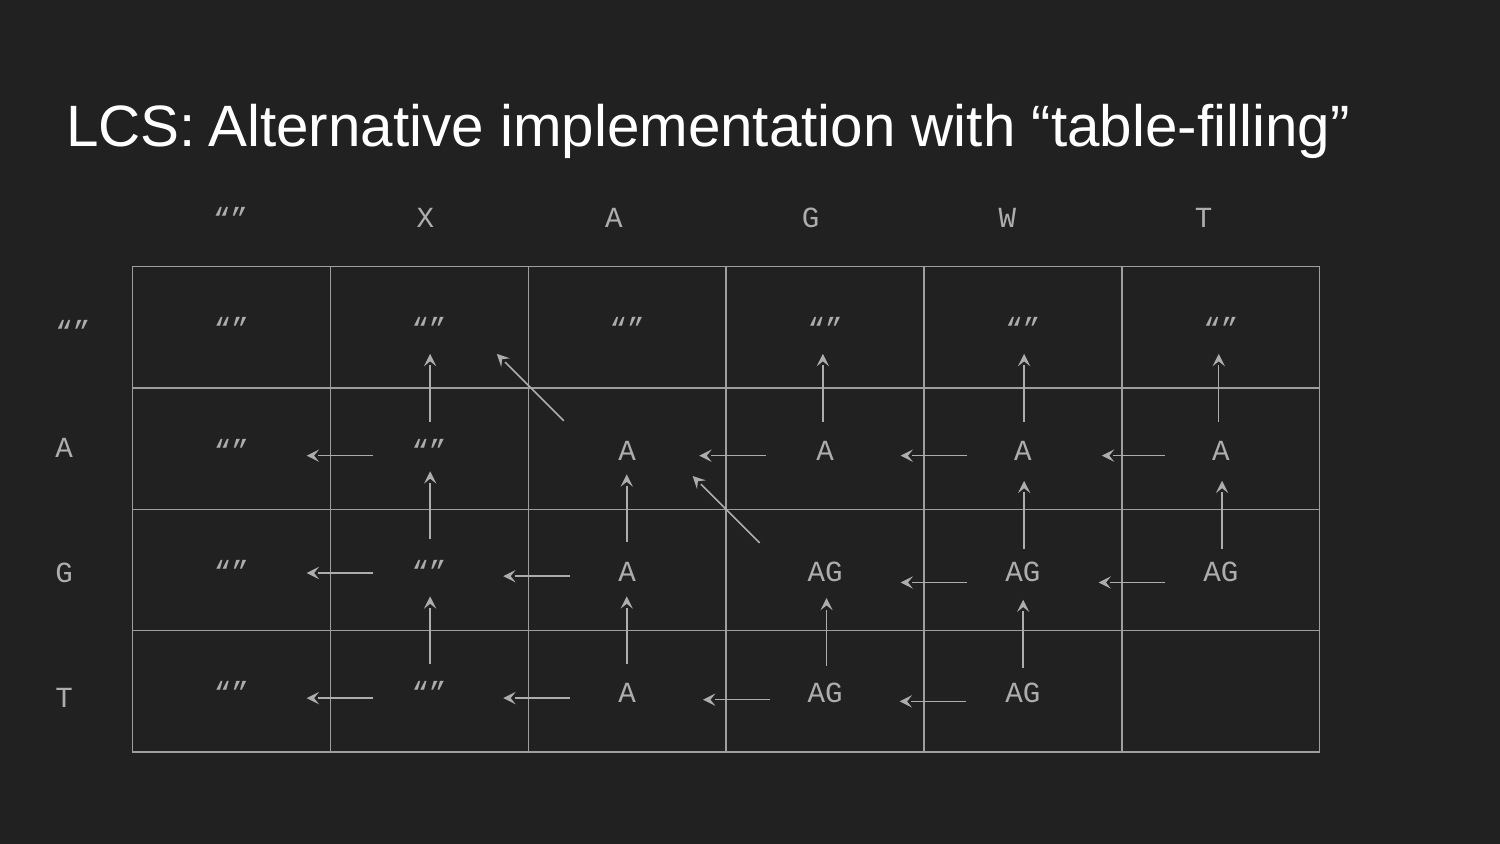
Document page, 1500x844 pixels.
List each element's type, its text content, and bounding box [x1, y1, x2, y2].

table_cell AG [727, 631, 923, 751]
table_cell A [1123, 389, 1319, 509]
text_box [900, 353, 1025, 456]
table_cell A [529, 389, 725, 509]
table_cell “” [133, 510, 330, 630]
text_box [1101, 353, 1219, 456]
text_box A [590, 182, 673, 251]
table_cell [1123, 631, 1319, 751]
table_header “” [727, 267, 923, 387]
table_header “” [925, 267, 1121, 387]
table_header “” [1123, 267, 1319, 387]
table_cell “” [331, 389, 528, 509]
table_header “” [133, 267, 330, 387]
table_cell A [727, 389, 923, 509]
table_cell “” [331, 631, 528, 751]
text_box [503, 474, 627, 577]
text_box G [40, 538, 123, 606]
table_cell AG [925, 631, 1121, 751]
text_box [899, 599, 1024, 702]
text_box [699, 353, 824, 456]
text_box “” [40, 297, 123, 366]
text_box X [401, 182, 485, 251]
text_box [306, 470, 431, 574]
table_cell “” [331, 510, 528, 630]
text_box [306, 353, 431, 456]
text_box W [983, 182, 1067, 251]
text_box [900, 480, 1025, 583]
text_box G [786, 182, 870, 251]
table_cell A [529, 631, 725, 751]
text_box T [1180, 182, 1263, 251]
text_box T [40, 663, 123, 731]
text_box “” [198, 183, 281, 252]
table_cell A [529, 510, 725, 630]
table_cell AG [1123, 510, 1319, 630]
table_cell AG [925, 510, 1121, 630]
table_header “” [529, 267, 725, 387]
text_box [306, 596, 431, 699]
table_cell A [925, 389, 1121, 509]
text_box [692, 475, 760, 544]
text_box A [40, 412, 123, 481]
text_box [496, 353, 565, 422]
table_cell “” [133, 631, 330, 751]
table_cell AG [727, 510, 923, 630]
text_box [503, 596, 627, 699]
table_header “” [331, 267, 528, 387]
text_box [1098, 480, 1223, 583]
table_cell “” [133, 389, 330, 509]
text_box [702, 597, 827, 700]
title LCS: Alternative implementation with “table-filling” [51, 72, 1449, 167]
